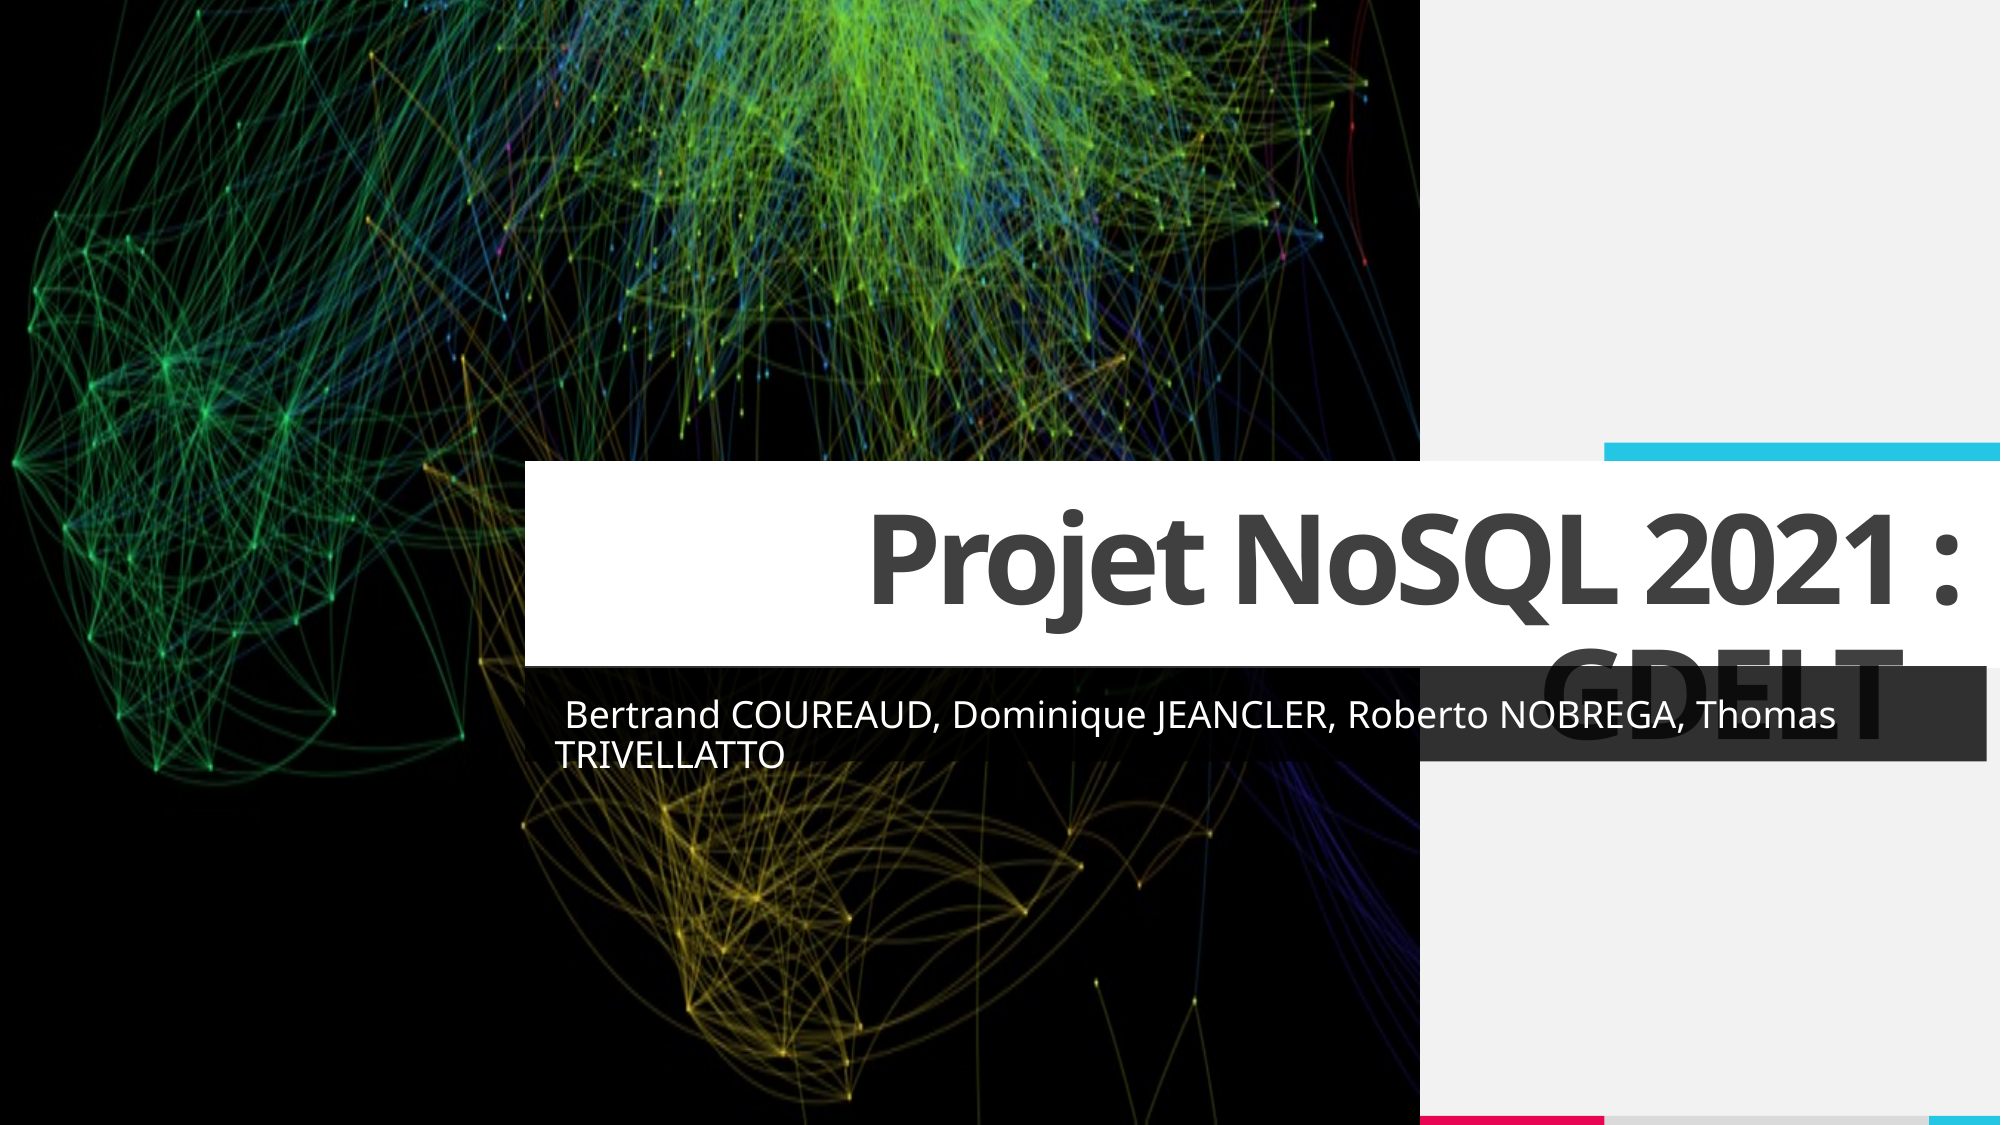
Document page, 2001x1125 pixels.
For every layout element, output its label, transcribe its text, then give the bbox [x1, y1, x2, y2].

subtitle Bertrand COUREAUD, Dominique JEANCLER, Roberto NOBREGA, Thomas TRIVELLATTO [1420, 666, 1987, 762]
title Projet NoSQL 2021 : GDELT [1420, 461, 2000, 668]
picture [0, 0, 1420, 1125]
